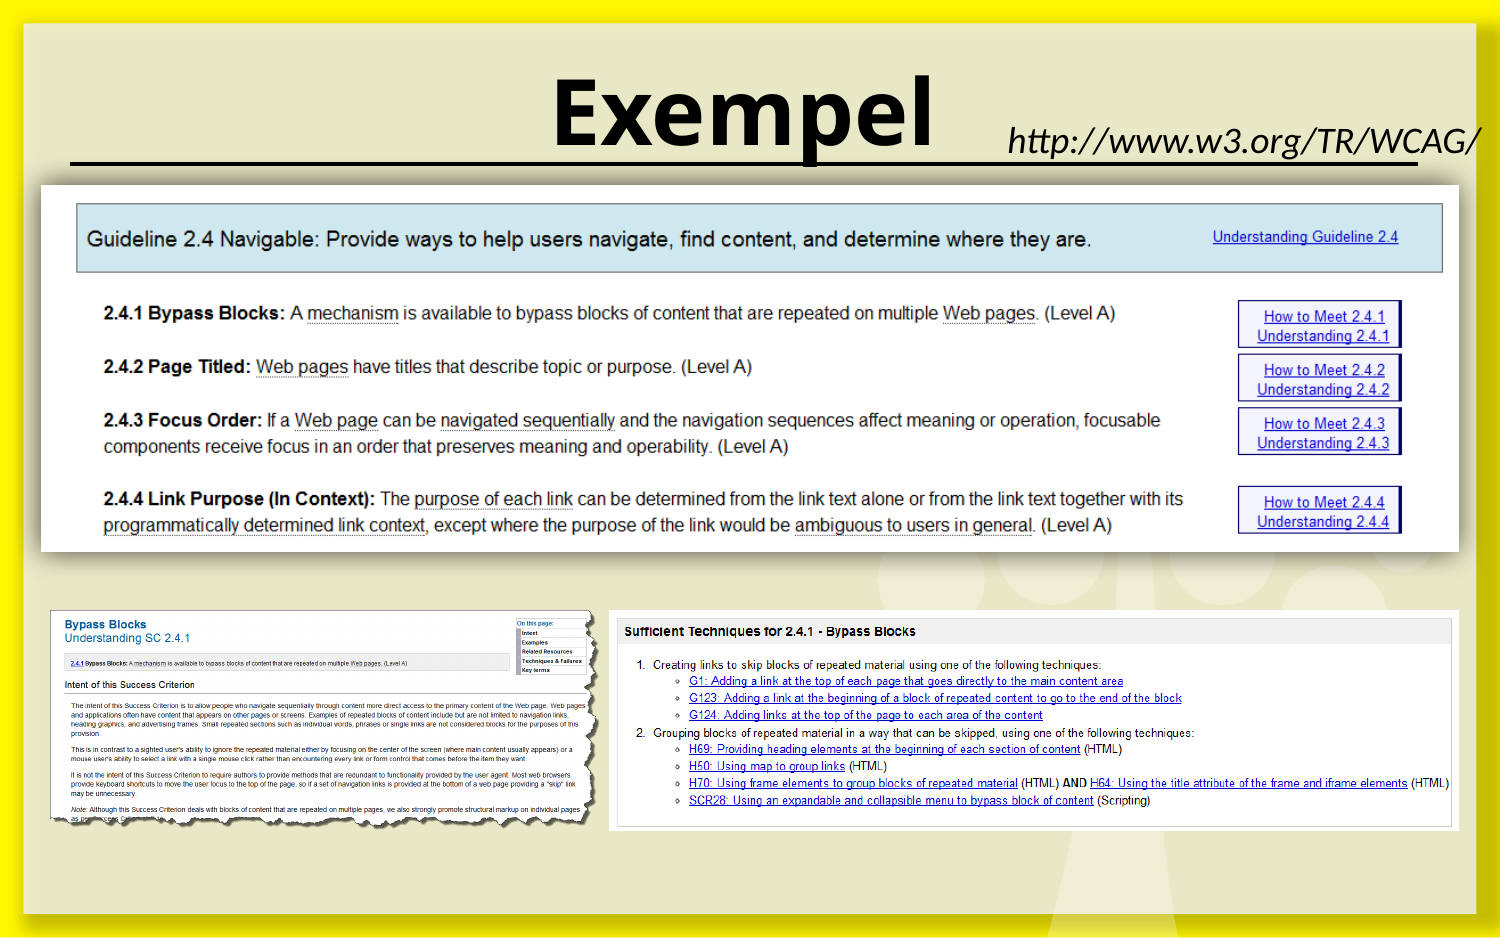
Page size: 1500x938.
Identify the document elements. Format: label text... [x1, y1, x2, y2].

picture [49, 610, 606, 837]
picture [41, 184, 1460, 553]
picture [609, 610, 1460, 831]
text_box http://www.w3.org/TR/WCAG/ [992, 108, 1496, 169]
title Exempel [105, 46, 1381, 161]
